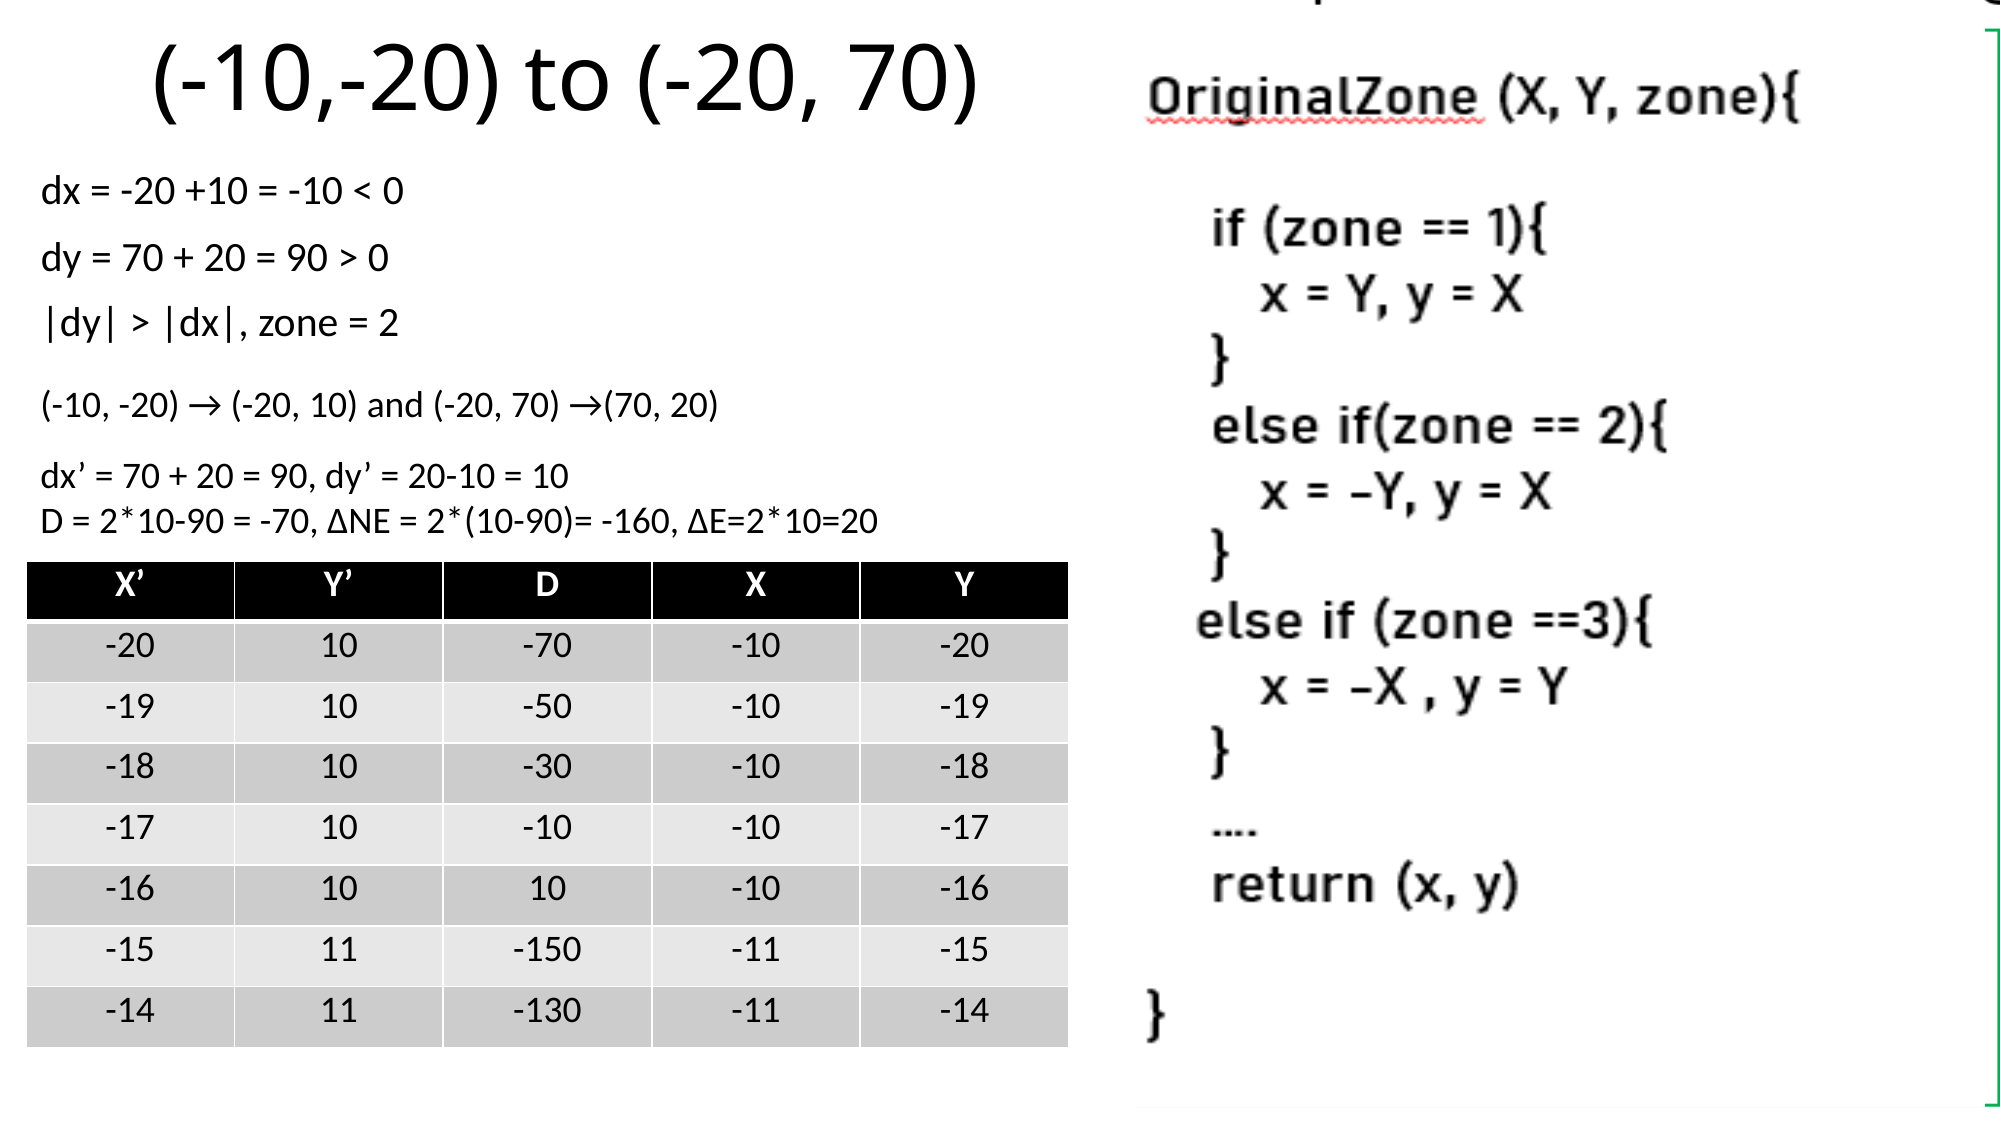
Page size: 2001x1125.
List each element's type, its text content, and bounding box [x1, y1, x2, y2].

table_header Y [861, 562, 1068, 619]
table_cell -18 [861, 744, 1068, 803]
picture [1116, 0, 2000, 1122]
table_cell -70 [444, 624, 651, 682]
table_cell -17 [27, 805, 234, 864]
table_cell -130 [444, 987, 651, 1047]
table_cell -14 [861, 987, 1068, 1047]
table_cell -15 [861, 927, 1068, 986]
table_cell -10 [653, 805, 859, 864]
table_cell 10 [444, 866, 651, 925]
table_cell -10 [444, 805, 651, 864]
table_cell -16 [27, 866, 234, 925]
table_cell -17 [861, 805, 1068, 864]
title (-10,-20) to (-20, 70) [137, 16, 1119, 146]
table_cell 11 [235, 927, 442, 986]
table_header Y’ [235, 562, 442, 619]
text_box (-10, -20) → (-20, 10) and (-20, 70) →(70, 20) [25, 372, 958, 443]
table_cell 10 [235, 744, 442, 803]
table_cell -19 [861, 683, 1068, 742]
table_cell -18 [27, 744, 234, 803]
table_cell -10 [653, 683, 859, 742]
table_cell -11 [653, 927, 859, 986]
table_cell 10 [235, 805, 442, 864]
table_cell -10 [653, 744, 859, 803]
table_cell -10 [653, 624, 859, 682]
table_cell -150 [444, 927, 651, 986]
table_cell -19 [27, 683, 234, 742]
table_cell 11 [235, 987, 442, 1047]
table_cell 10 [235, 866, 442, 925]
table_header X [653, 562, 859, 619]
table_header D [444, 562, 651, 619]
list dx = -20 +10 = -10 < 0 dy = 70 + 20 = 90 > 0 |dy| > |dx|, zone = 2 [25, 161, 592, 372]
table_cell 10 [235, 624, 442, 682]
text_box dx’ = 70 + 20 = 90, dy’ = 20-10 = 10 D = 2*10-90 = -70, ∆NE = 2*(10-90)= -160, ∆E=2*10=20 [25, 443, 1039, 549]
table_cell -20 [861, 624, 1068, 682]
table_header X’ [27, 562, 234, 619]
table_cell -15 [27, 927, 234, 986]
table_cell -20 [27, 624, 234, 682]
table_cell -30 [444, 744, 651, 803]
table_cell -16 [861, 866, 1068, 925]
table_cell -11 [653, 987, 859, 1047]
table_cell 10 [235, 683, 442, 742]
table_cell -10 [653, 866, 859, 925]
table_cell -14 [27, 987, 234, 1047]
table_cell -50 [444, 683, 651, 742]
